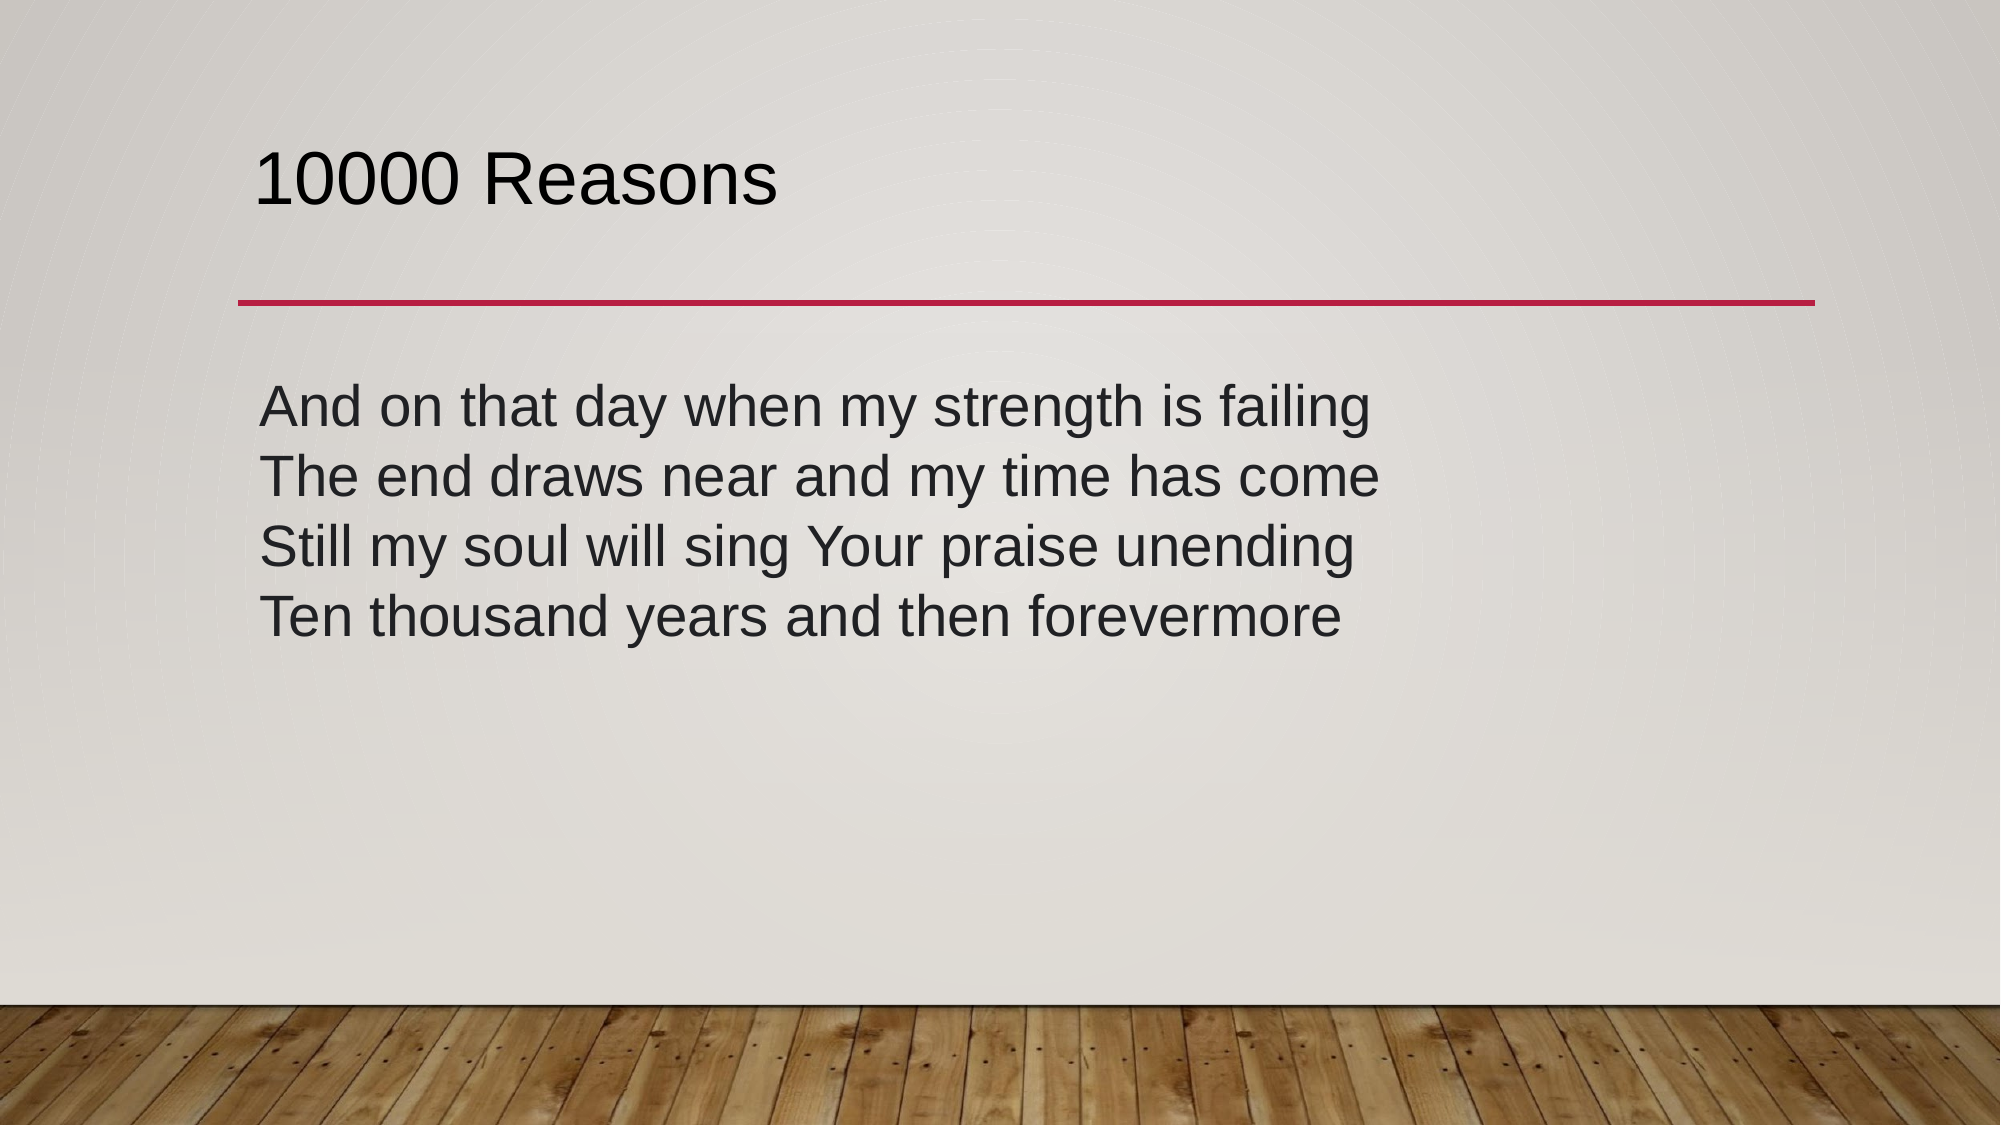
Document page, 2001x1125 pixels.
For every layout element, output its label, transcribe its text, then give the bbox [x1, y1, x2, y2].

text_box And on that day when my strength is failing The end draws near and my time has come Still my soul will sing Your praise unending Ten thousand years and then forevermore [244, 360, 1814, 726]
title 10000 Reasons [238, 131, 1814, 305]
picture [0, 1005, 2000, 1125]
